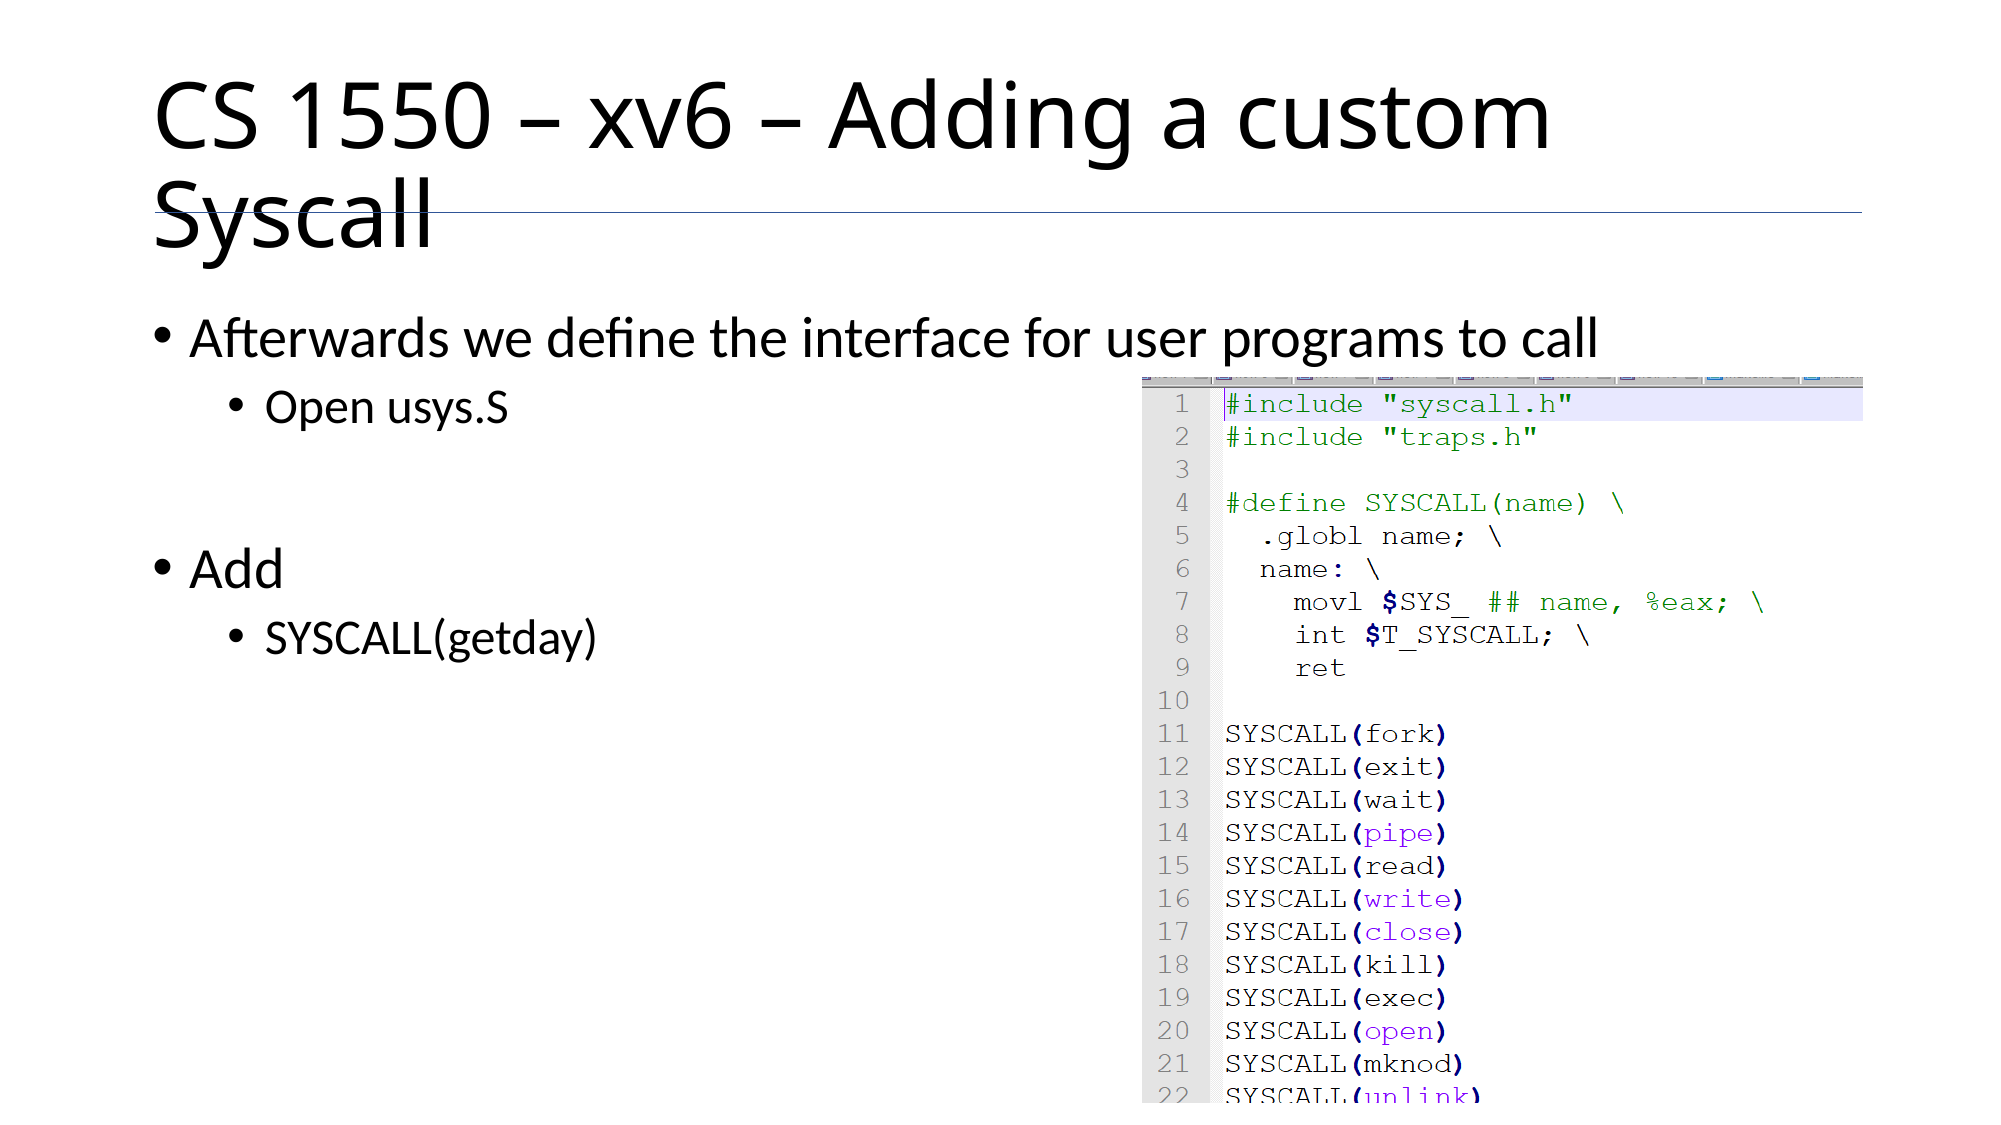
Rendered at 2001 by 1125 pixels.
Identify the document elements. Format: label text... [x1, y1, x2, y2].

picture [1142, 377, 1863, 1103]
title CS 1550 – xv6 – Adding a custom Syscall [137, 59, 1863, 278]
list Afterwards we define the interface for user programs to call Open usys.S Add SYSCALL(getday) [137, 299, 1863, 774]
